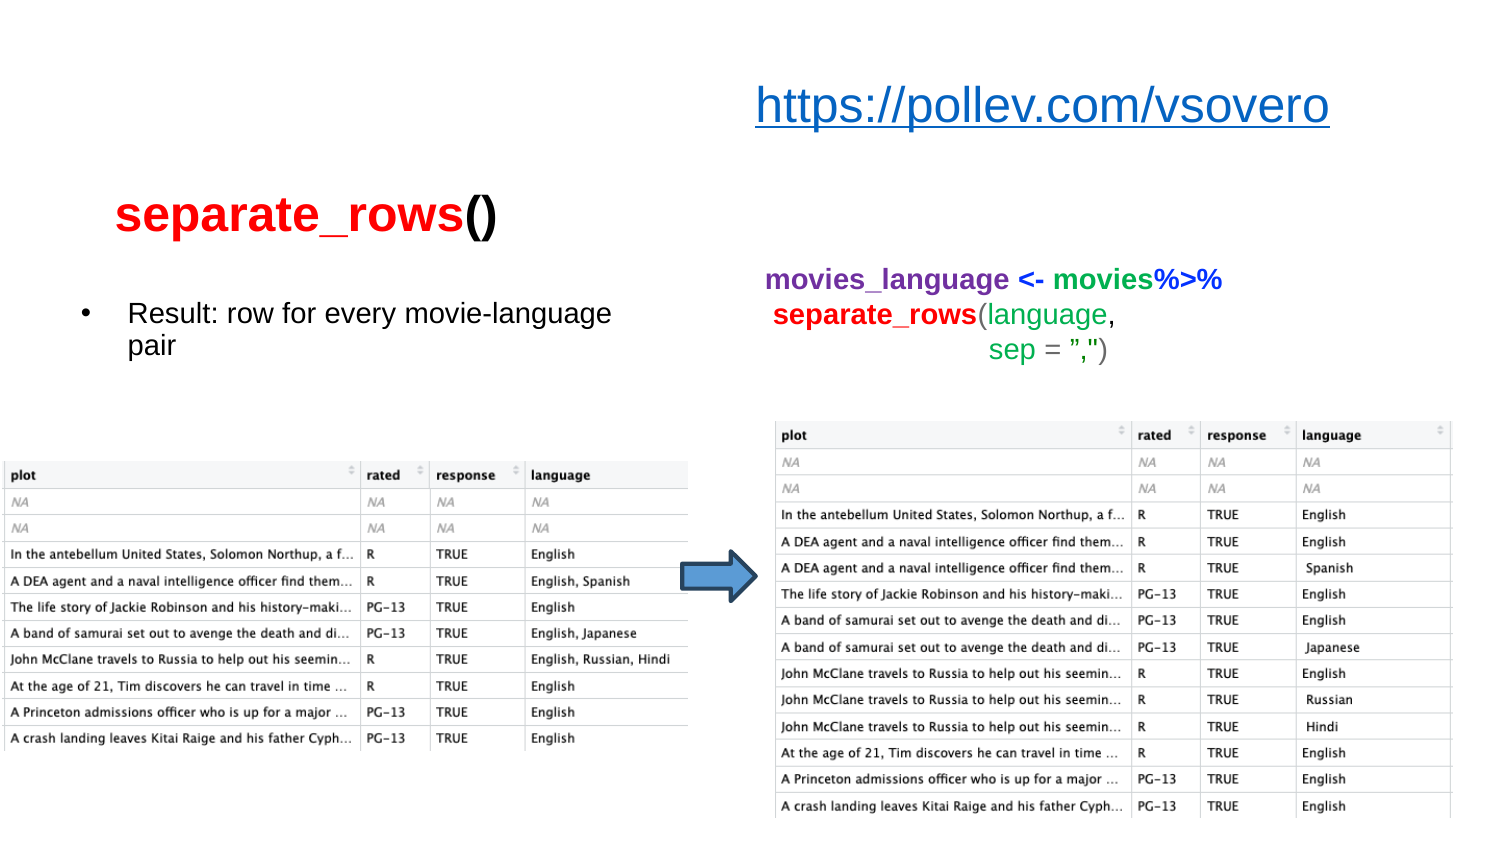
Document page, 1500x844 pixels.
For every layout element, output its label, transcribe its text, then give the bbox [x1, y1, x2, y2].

text_box https://pollev.com/vsovero [740, 65, 1379, 141]
list Result: row for every movie-language pair [32, 287, 633, 387]
title separate_rows() [103, 56, 588, 254]
picture [2, 461, 689, 752]
text_box [693, 549, 758, 604]
text_box movies_language <- movies%>% separate_rows(language, sep = ”,") [749, 253, 1500, 373]
picture [774, 421, 1453, 818]
